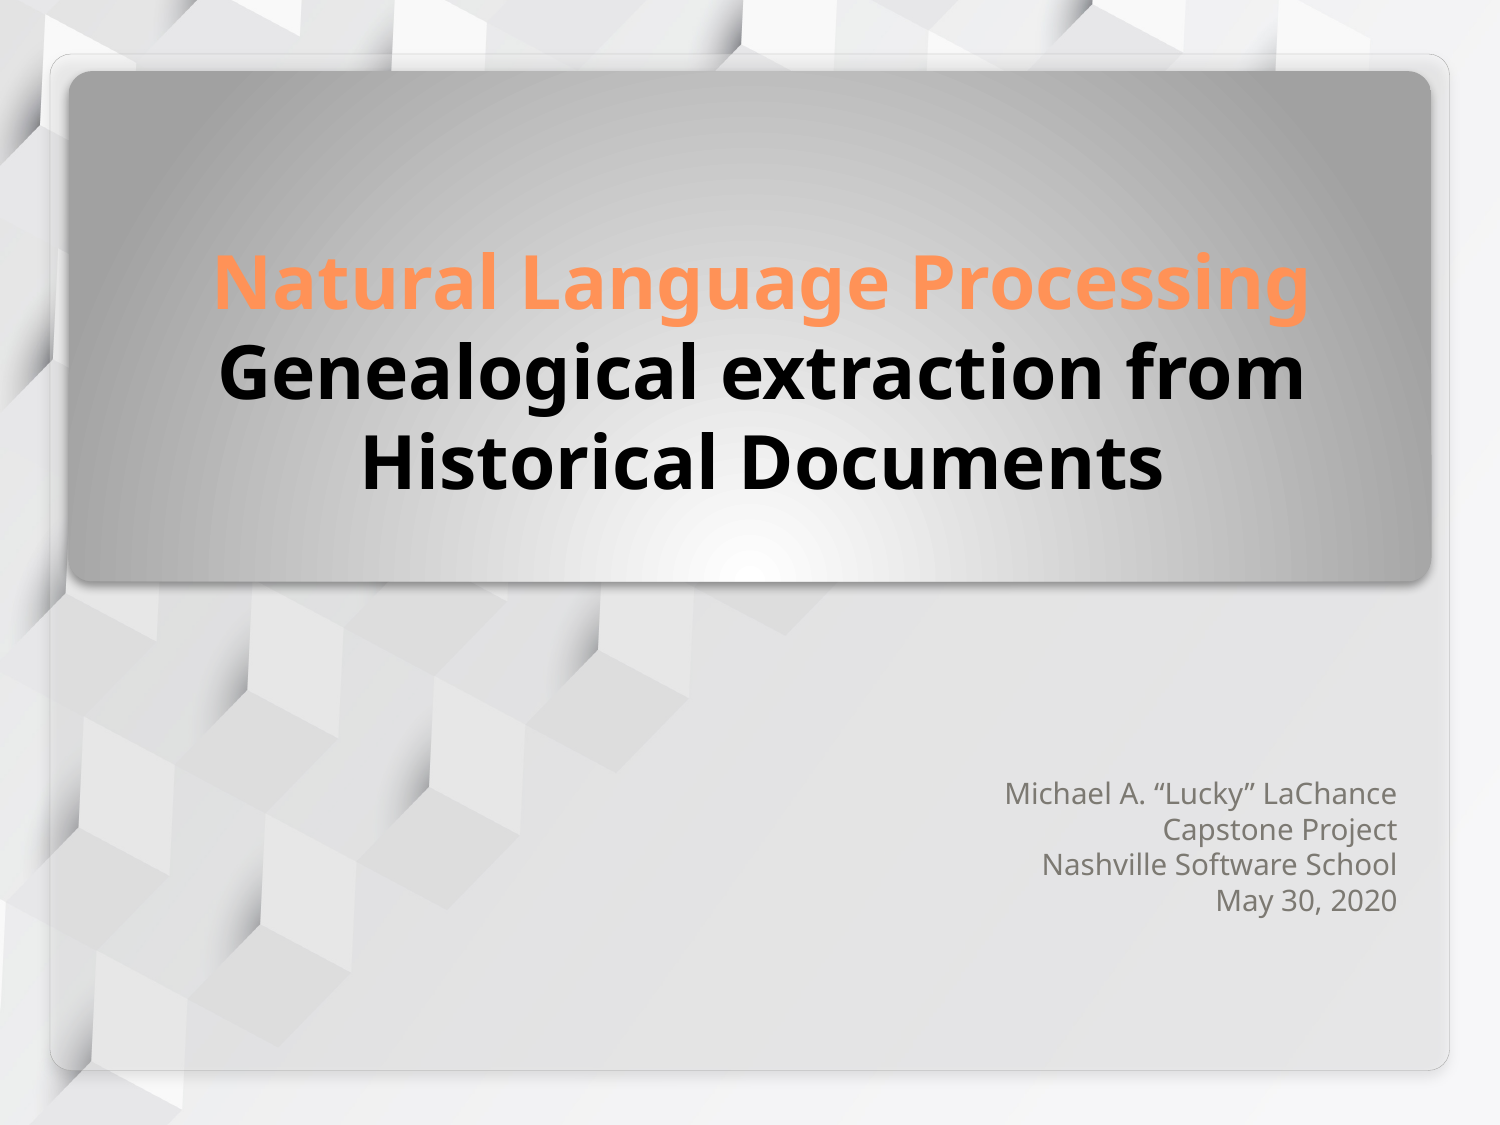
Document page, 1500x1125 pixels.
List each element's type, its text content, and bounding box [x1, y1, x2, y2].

picture [0, 0, 1500, 1125]
subtitle Michael A. “Lucky” LaChance Capstone Project Nashville Software School May 30, 2020 [137, 774, 1413, 925]
title Natural Language Processing Genealogical extraction from Historical Documents [137, 212, 1388, 513]
